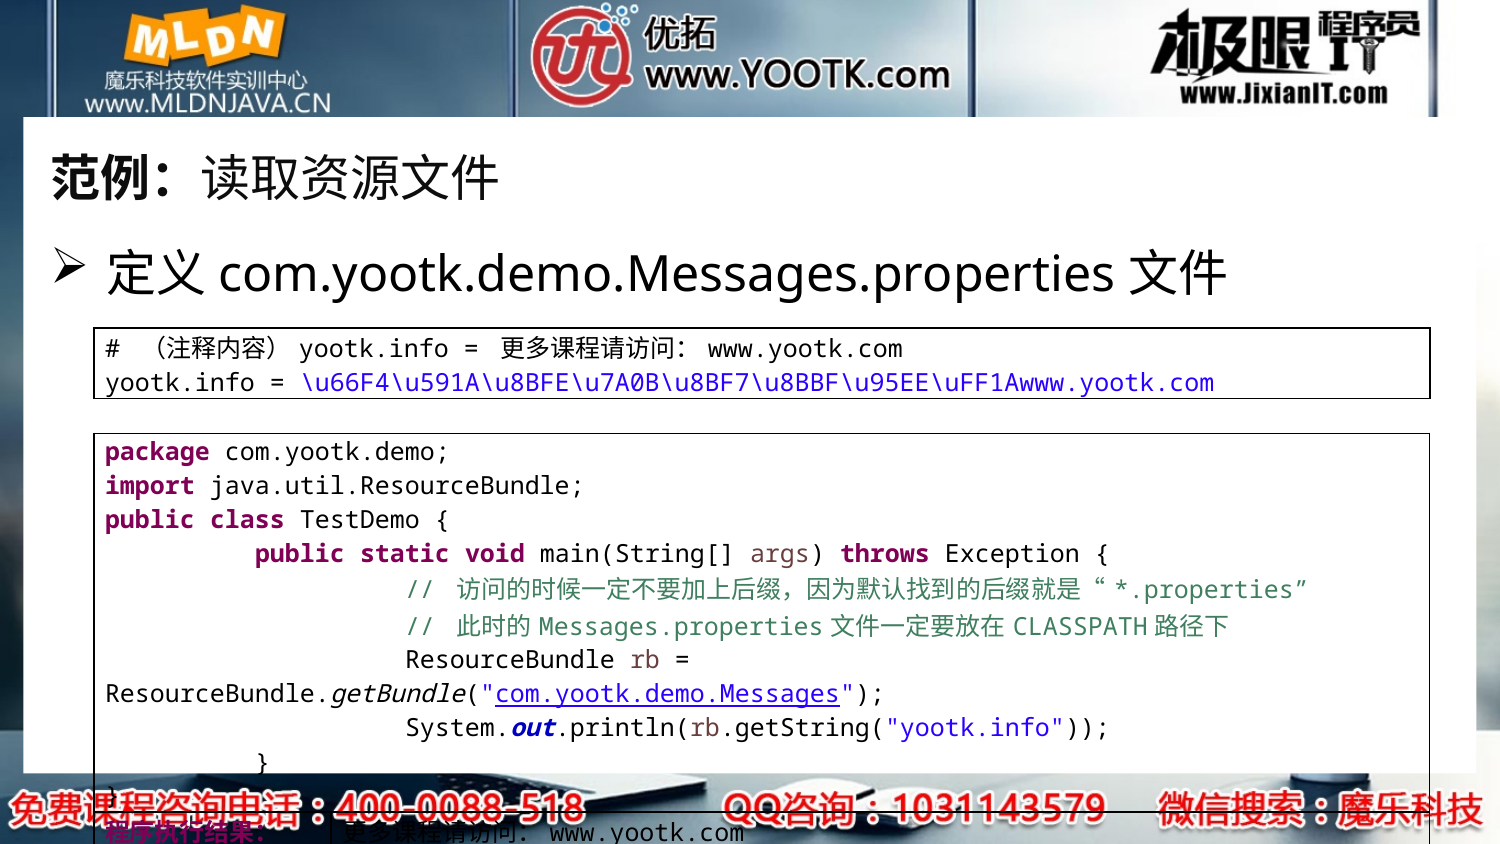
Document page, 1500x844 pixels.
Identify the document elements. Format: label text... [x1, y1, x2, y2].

title 范例：读取资源文件 [34, 128, 1466, 225]
table_cell 更多课程请访问：www.yootk.com [332, 813, 1429, 844]
table_header package com.yootk.demo; import java.util.ResourceBundle; public class TestDemo { public static void main(String[] args) throws Exception { // 访问的时候一定不要加上后缀，因为默认找到的后缀就是“*.properties” // 此时的Messages.properties文件一定要放在CLASSPATH路径下 ResourceBundle rb = ResourceBundle.getBundle("com.yootk.demo.Messages"); System.out.println(rb.getString("yootk.info")); } } [95, 434, 1429, 811]
picture [0, 0, 1500, 844]
list 定义com.yootk.demo.Messages.properties文件 [35, 234, 1465, 762]
table_header # （注释内容）yootk.info = 更多课程请访问：www.yootk.com yootk.info = \u66F4\u591A\u8BFE\u7A0B\u8BF7\u8BBF\u95EE\uFF1Awww.yootk.com [95, 329, 1429, 398]
table_cell 程序执行结果： [95, 813, 330, 844]
